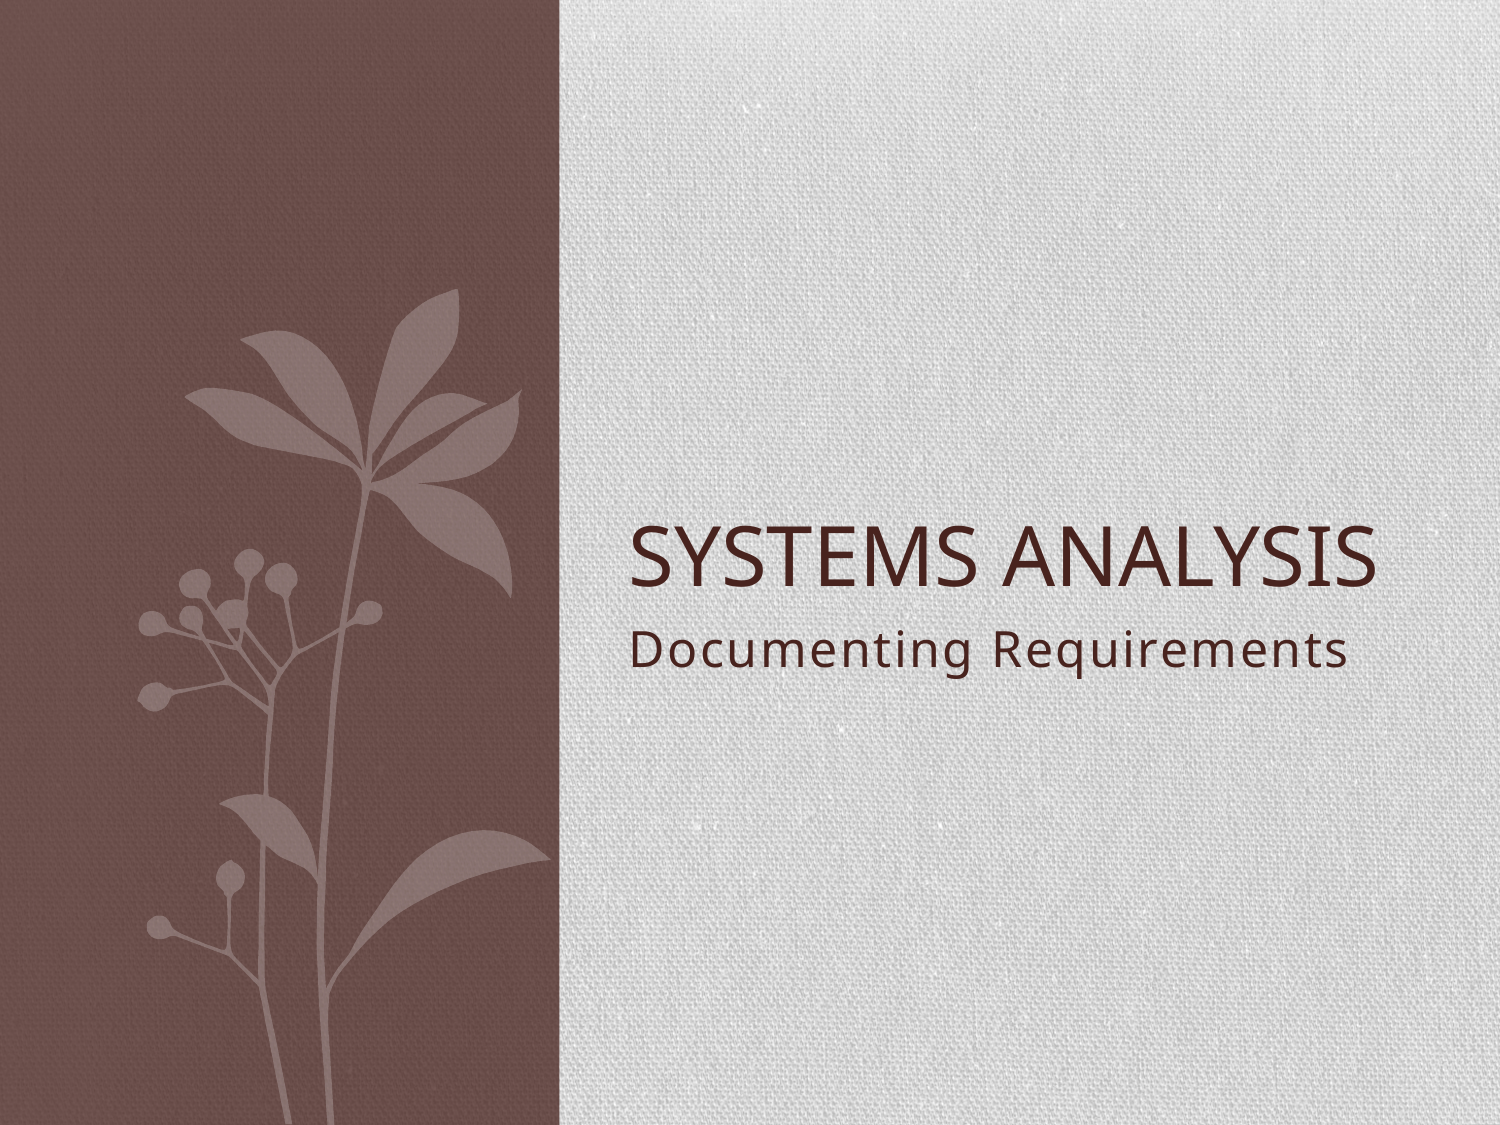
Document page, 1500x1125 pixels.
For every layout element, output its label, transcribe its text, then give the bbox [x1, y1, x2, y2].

subtitle Documenting Requirements [614, 611, 1454, 870]
title systems analysis [613, 232, 1454, 611]
